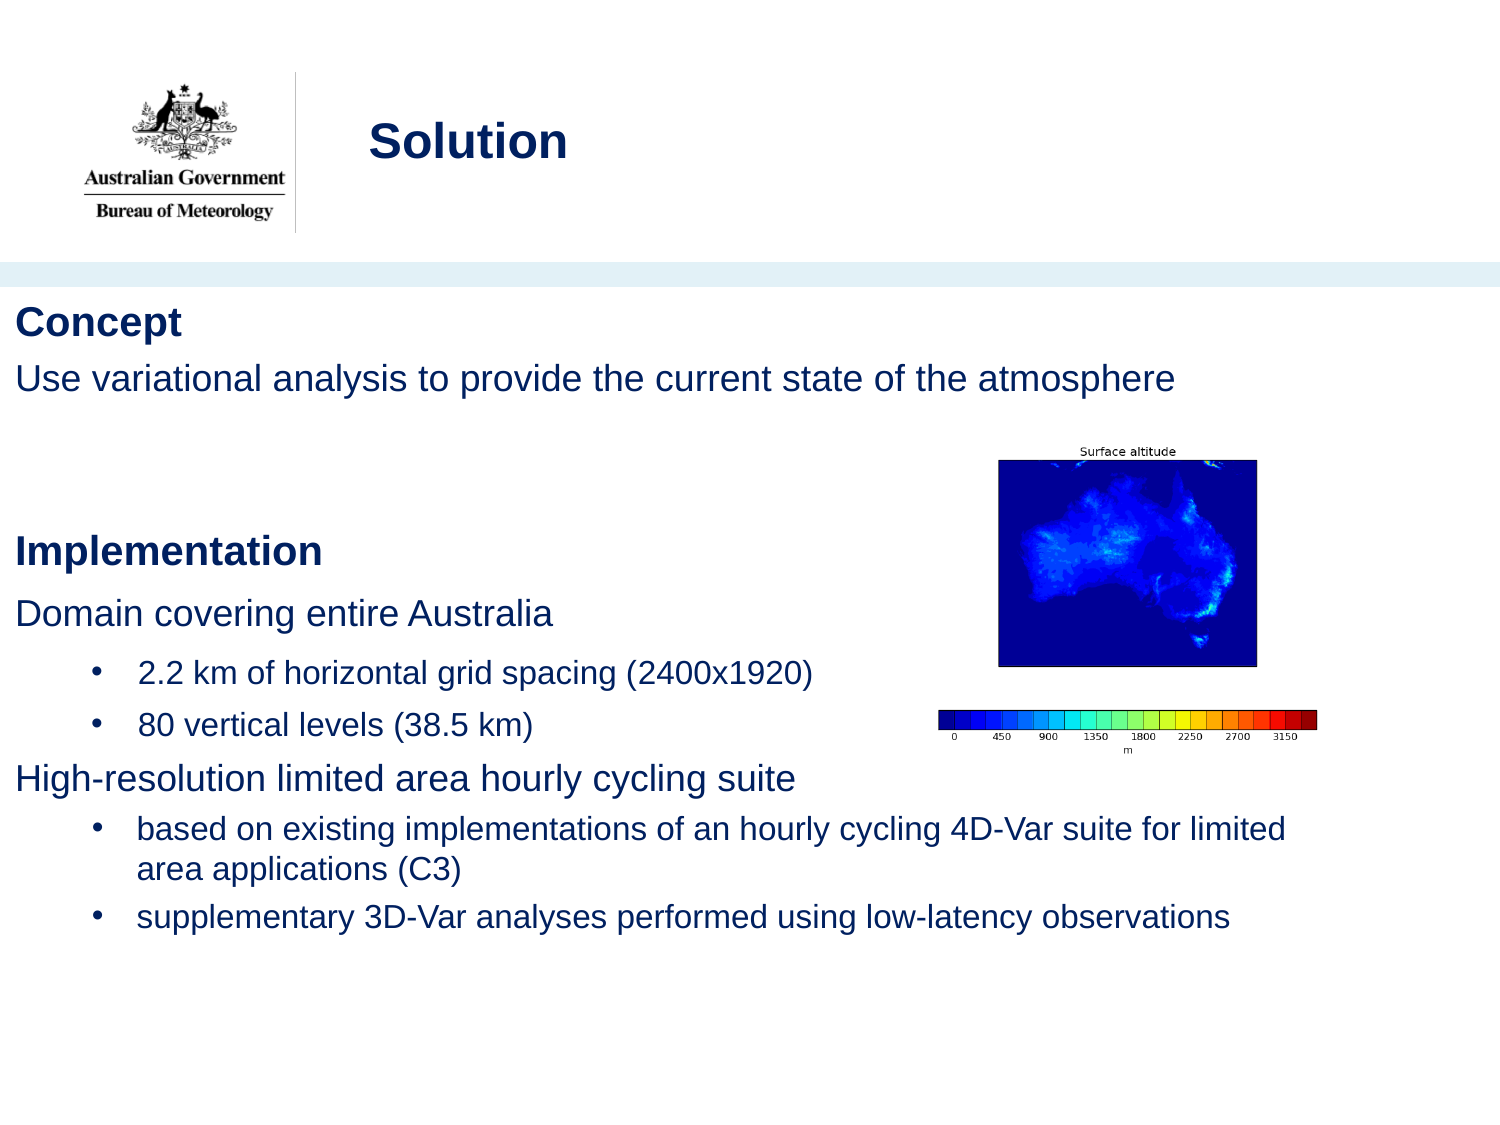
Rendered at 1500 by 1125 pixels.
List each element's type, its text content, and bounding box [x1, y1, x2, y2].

list Concept Use variational analysis to provide the current state of the atmosphere Implementation Domain covering entire Australia 2.2 km of horizontal grid spacing (2400x1920) 80 vertical levels (38.5 km) High-resolution limited area hourly cycling suite based on existing implementations of an hourly cycling 4D-Var suite for limited area applications (C3) supplementary 3D-Var analyses performed using low-latency observations [0, 287, 1500, 1125]
picture [0, 262, 1500, 287]
picture [877, 422, 1365, 791]
picture [75, 72, 296, 233]
title Solution [353, 45, 1425, 233]
